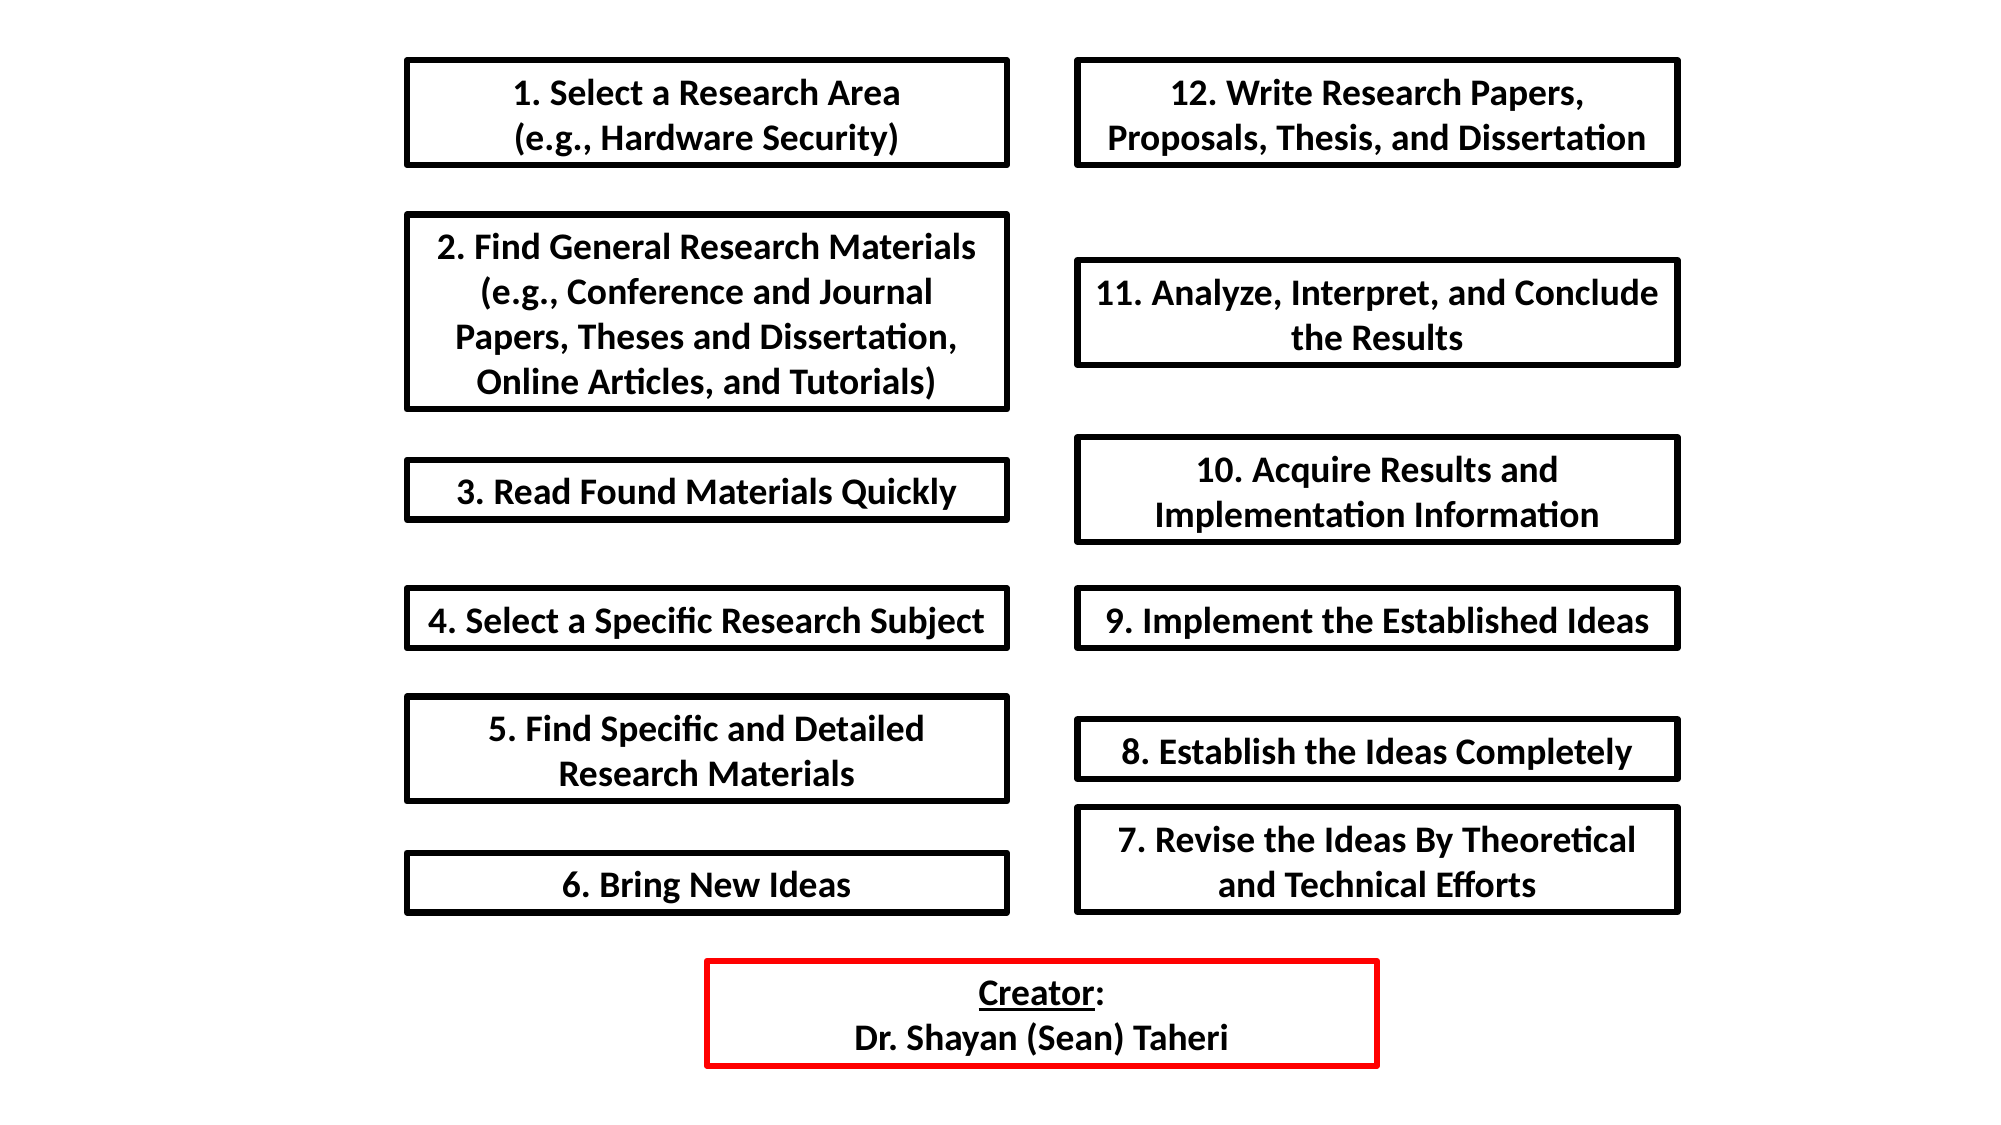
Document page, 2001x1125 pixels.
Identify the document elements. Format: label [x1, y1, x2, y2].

text_box [406, 60, 1678, 1067]
